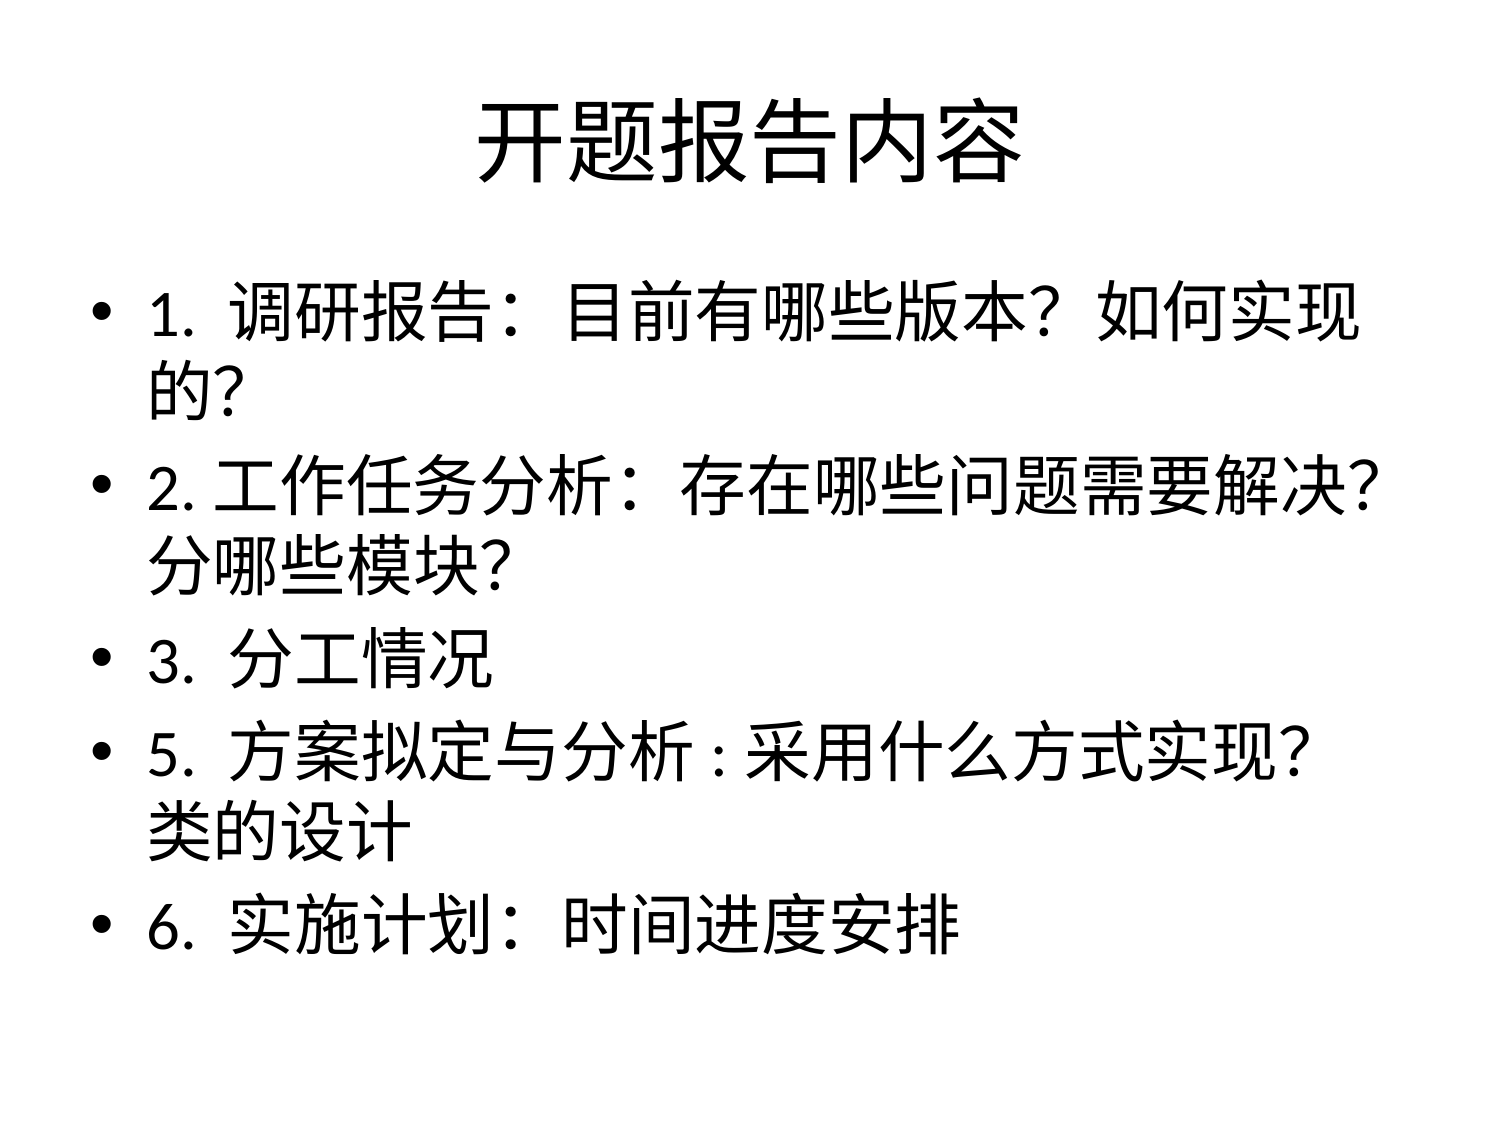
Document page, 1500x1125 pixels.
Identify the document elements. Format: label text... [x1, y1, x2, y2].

title 开题报告内容 [75, 45, 1425, 233]
list 1. 调研报告：目前有哪些版本？如何实现的？ 2.工作任务分析：存在哪些问题需要解决？分哪些模块？ 3. 分工情况 5. 方案拟定与分析:采用什么方式实现？类的设计 6. 实施计划：时间进度安排 [75, 262, 1425, 1005]
